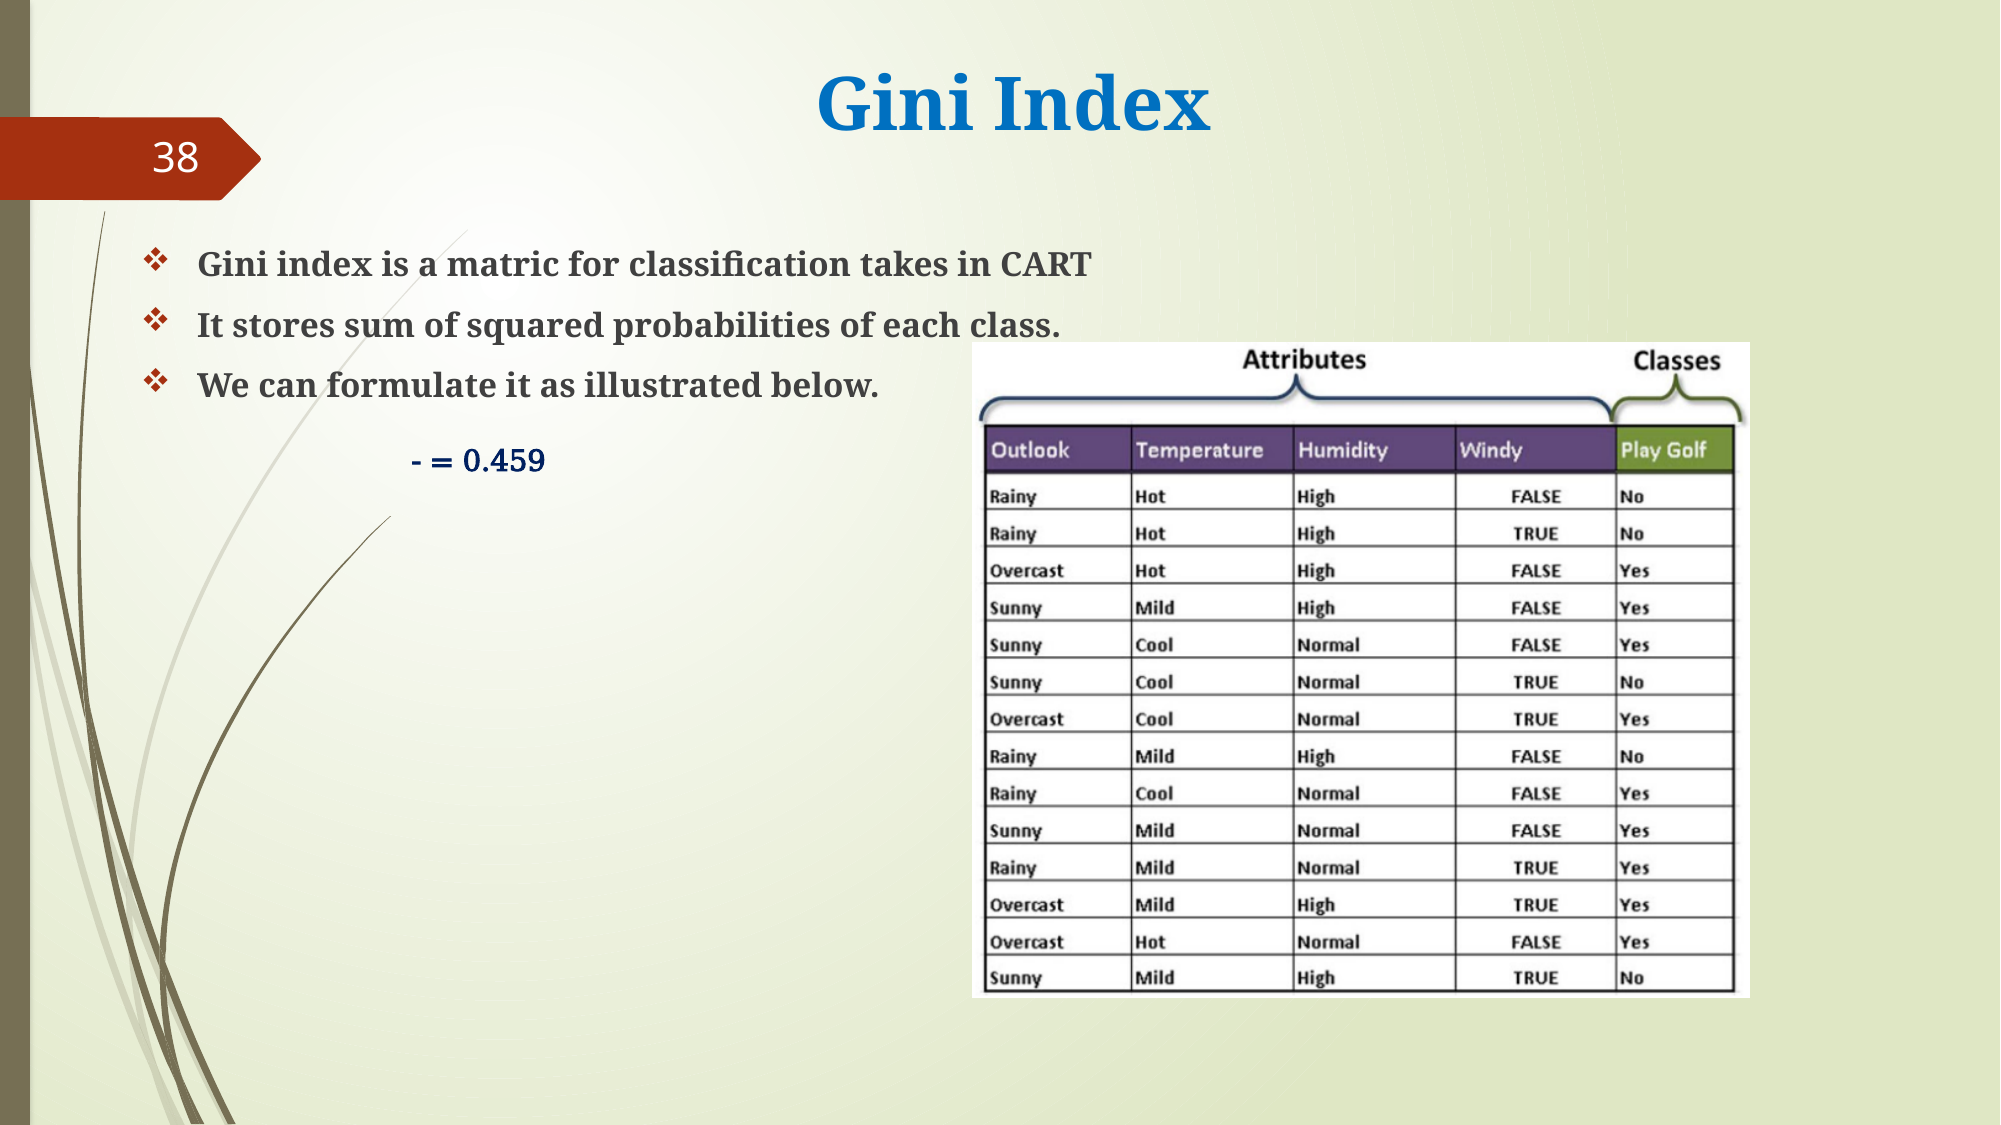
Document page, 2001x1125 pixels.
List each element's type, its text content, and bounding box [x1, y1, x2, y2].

list Gini index is a matric for classification takes in CART It stores sum of squared probabilities of each class. We can formulate it as illustrated below. [125, 235, 1476, 979]
picture [972, 342, 1750, 998]
slide_number 38 [87, 129, 216, 190]
title Gini Index [800, 49, 2000, 154]
